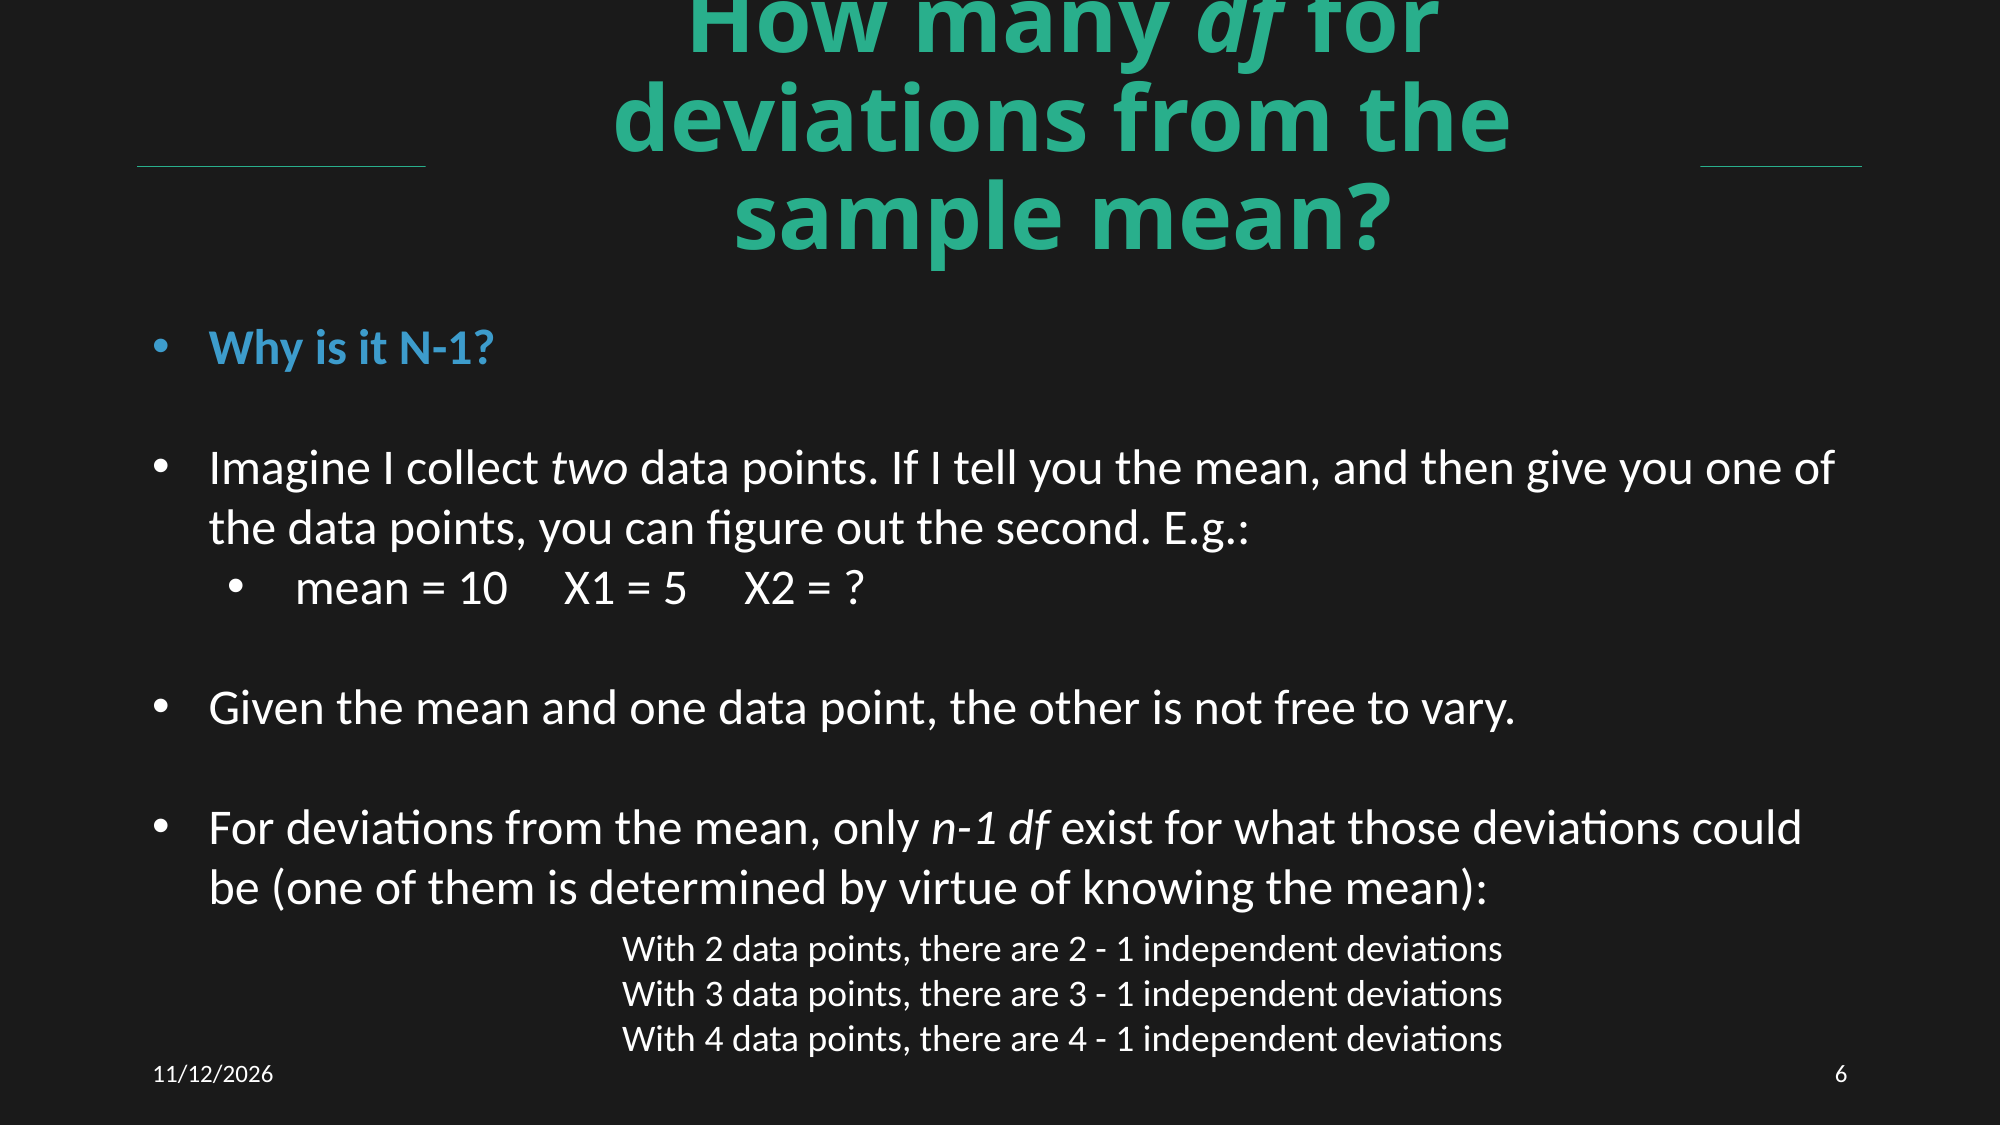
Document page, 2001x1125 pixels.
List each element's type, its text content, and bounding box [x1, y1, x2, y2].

text_box Why is it N-1? Imagine I collect two data points. If I tell you the mean, and then give you one of the data points, you can figure out the second. E.g.: mean = 10 X1 = 5 X2 = ? Given the mean and one data point, the other is not free to vary. For deviations from the mean, only n-1 df exist for what those deviations could be (one of them is determined by virtue of knowing the mean): [137, 307, 1863, 1043]
slide_number 6 [1412, 1042, 1863, 1103]
text_box With 2 data points, there are 2 - 1 independent deviations With 3 data points, there are 3 - 1 independent deviations With 4 data points, there are 4 - 1 independent deviations [607, 916, 1519, 1067]
title How many df for deviations from the sample mean? [425, 61, 1701, 278]
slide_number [137, 1042, 588, 1103]
